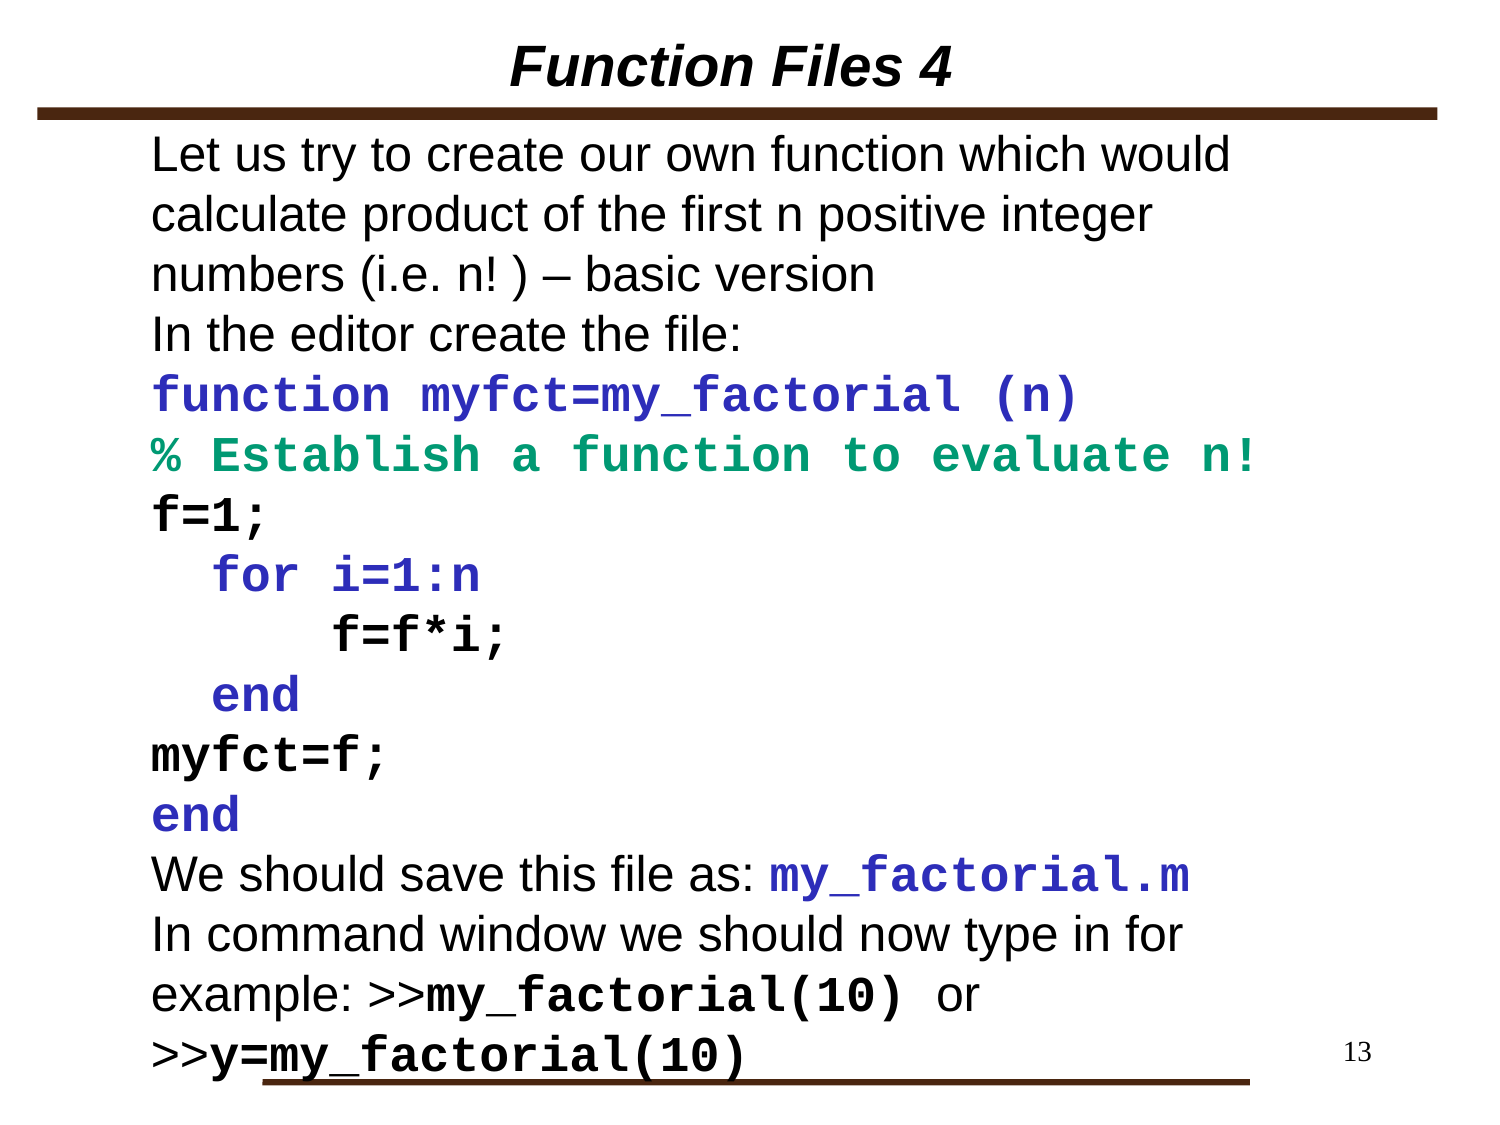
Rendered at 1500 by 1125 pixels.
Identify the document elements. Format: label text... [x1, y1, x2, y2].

slide_number 13 [1074, 1024, 1388, 1101]
title Function Files 4 [0, 7, 1463, 121]
text_box Let us try to create our own function which would calculate product of the first n positive integer numbers (i.e. n! ) – basic version In the editor create the file: function myfct=my_factorial (n) % Establish a function to evaluate n! f=1; for i=1:n f=f*i; end myfct=f; end We should save this file as: my_factorial.m In command window we should now type in for example: >>my_factorial(10) or >>y=my_factorial(10) [136, 113, 1377, 1089]
